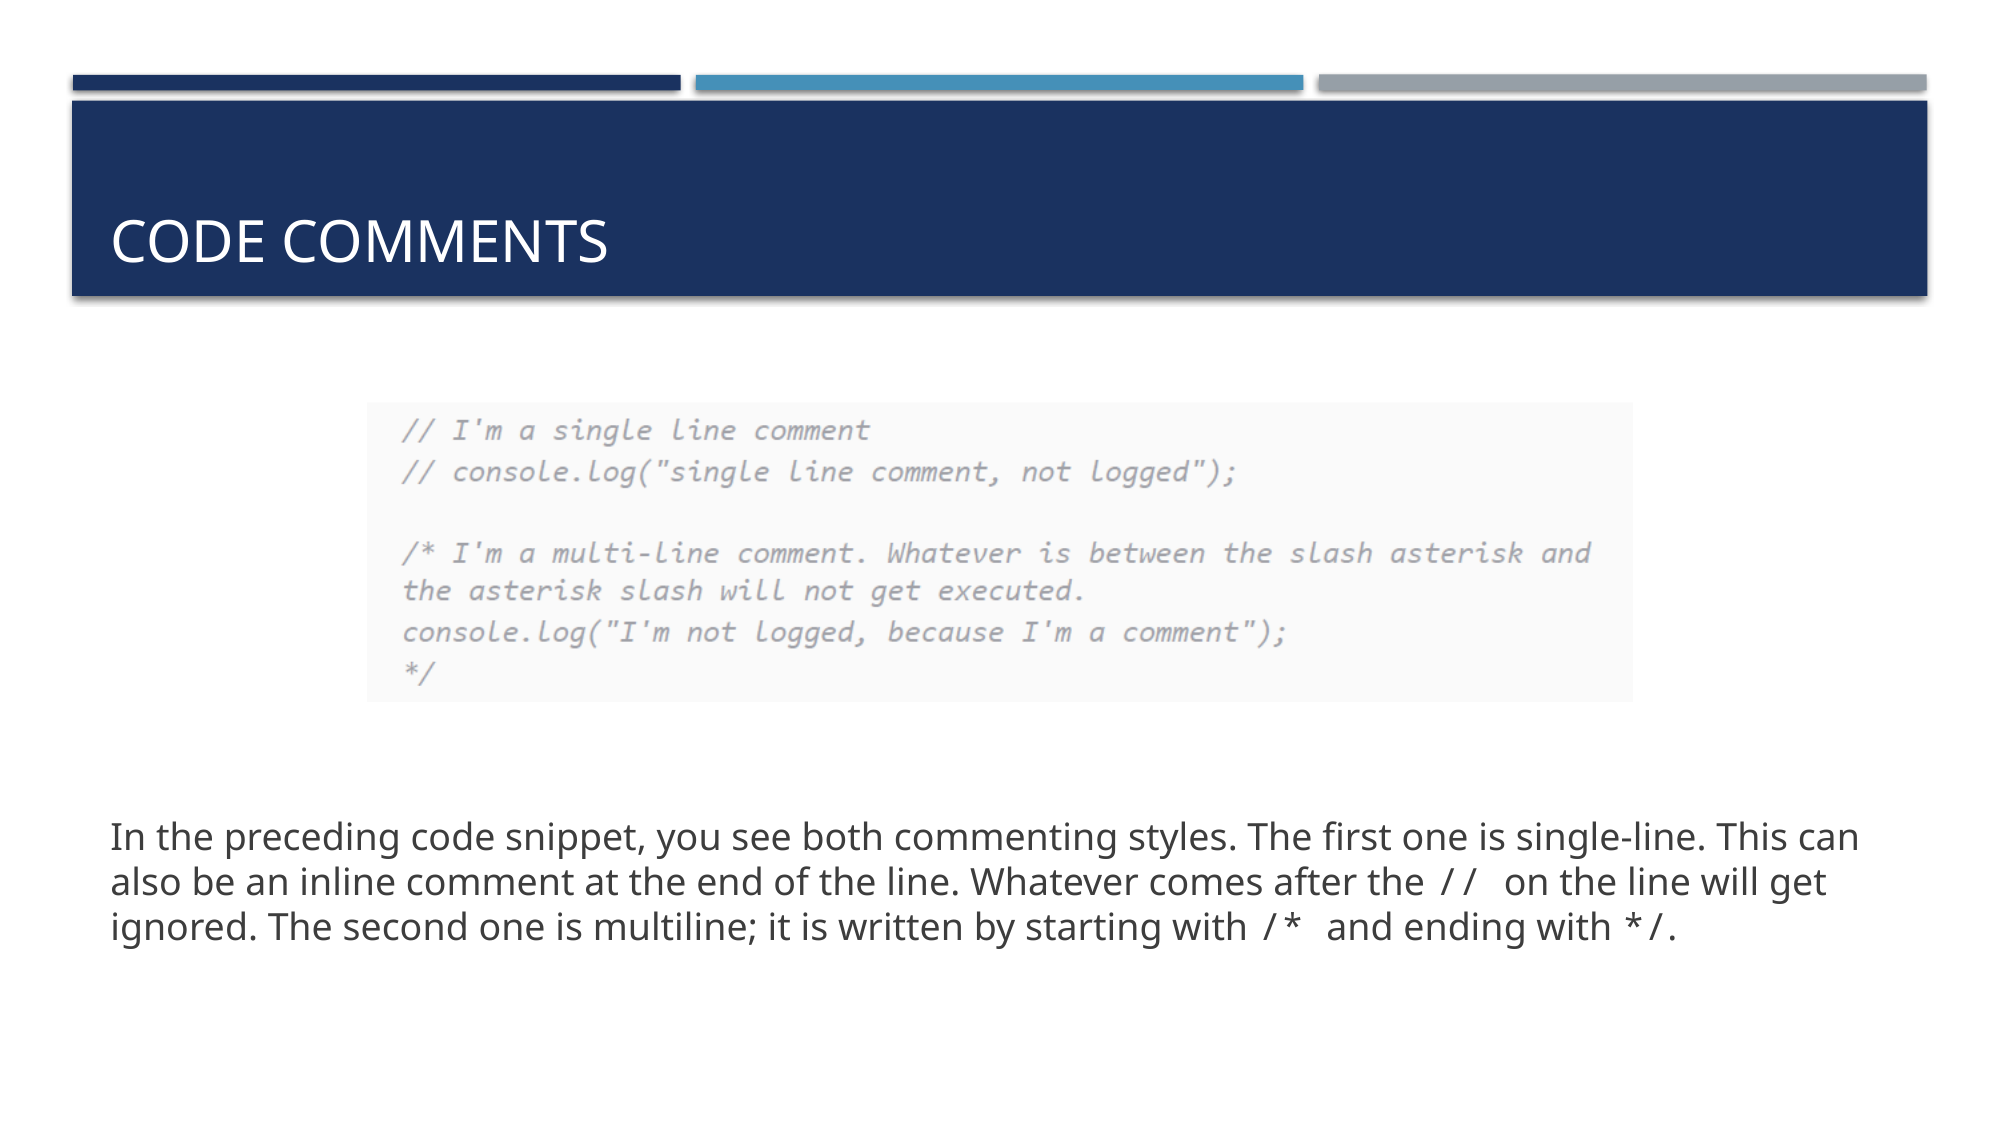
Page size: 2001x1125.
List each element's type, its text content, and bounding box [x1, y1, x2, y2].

title Code comments [95, 115, 1905, 282]
list In the preceding code snippet, you see both commenting styles. The first one is single-line. This can also be an inline comment at the end of the line. Whatever comes after the // on the line will get ignored. The second one is multiline; it is written by starting with /* and ending with */. [95, 335, 1905, 956]
picture [367, 400, 1633, 702]
